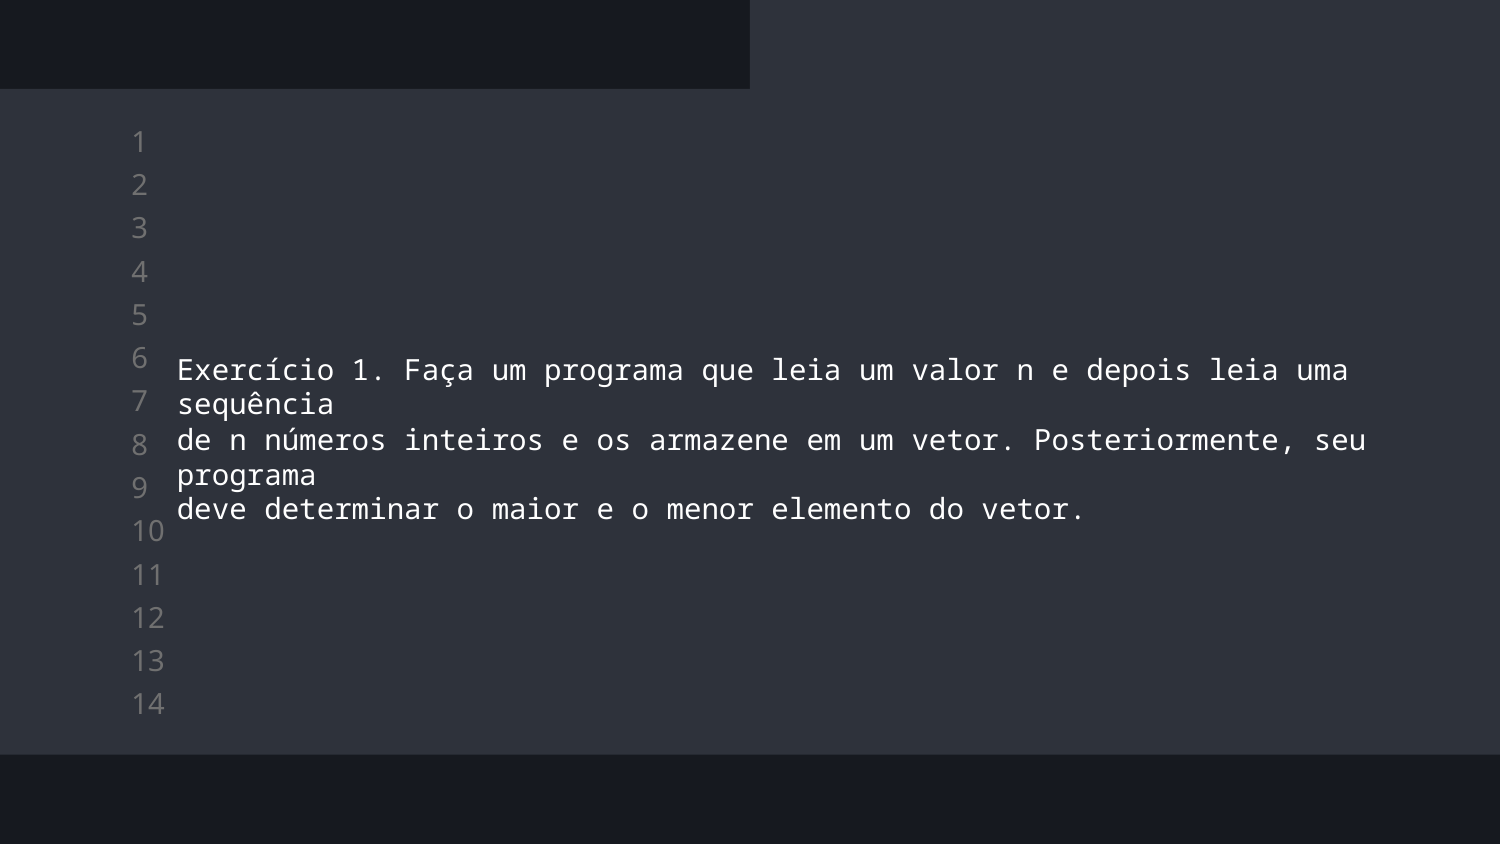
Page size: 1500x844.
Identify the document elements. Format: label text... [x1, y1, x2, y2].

text_box Exercício 1. Faça um programa que leia um valor n e depois leia uma sequência de n números inteiros e os armazene em um vetor. Posteriormente, seu programa deve determinar o maior e o menor elemento do vetor. [162, 343, 1483, 569]
